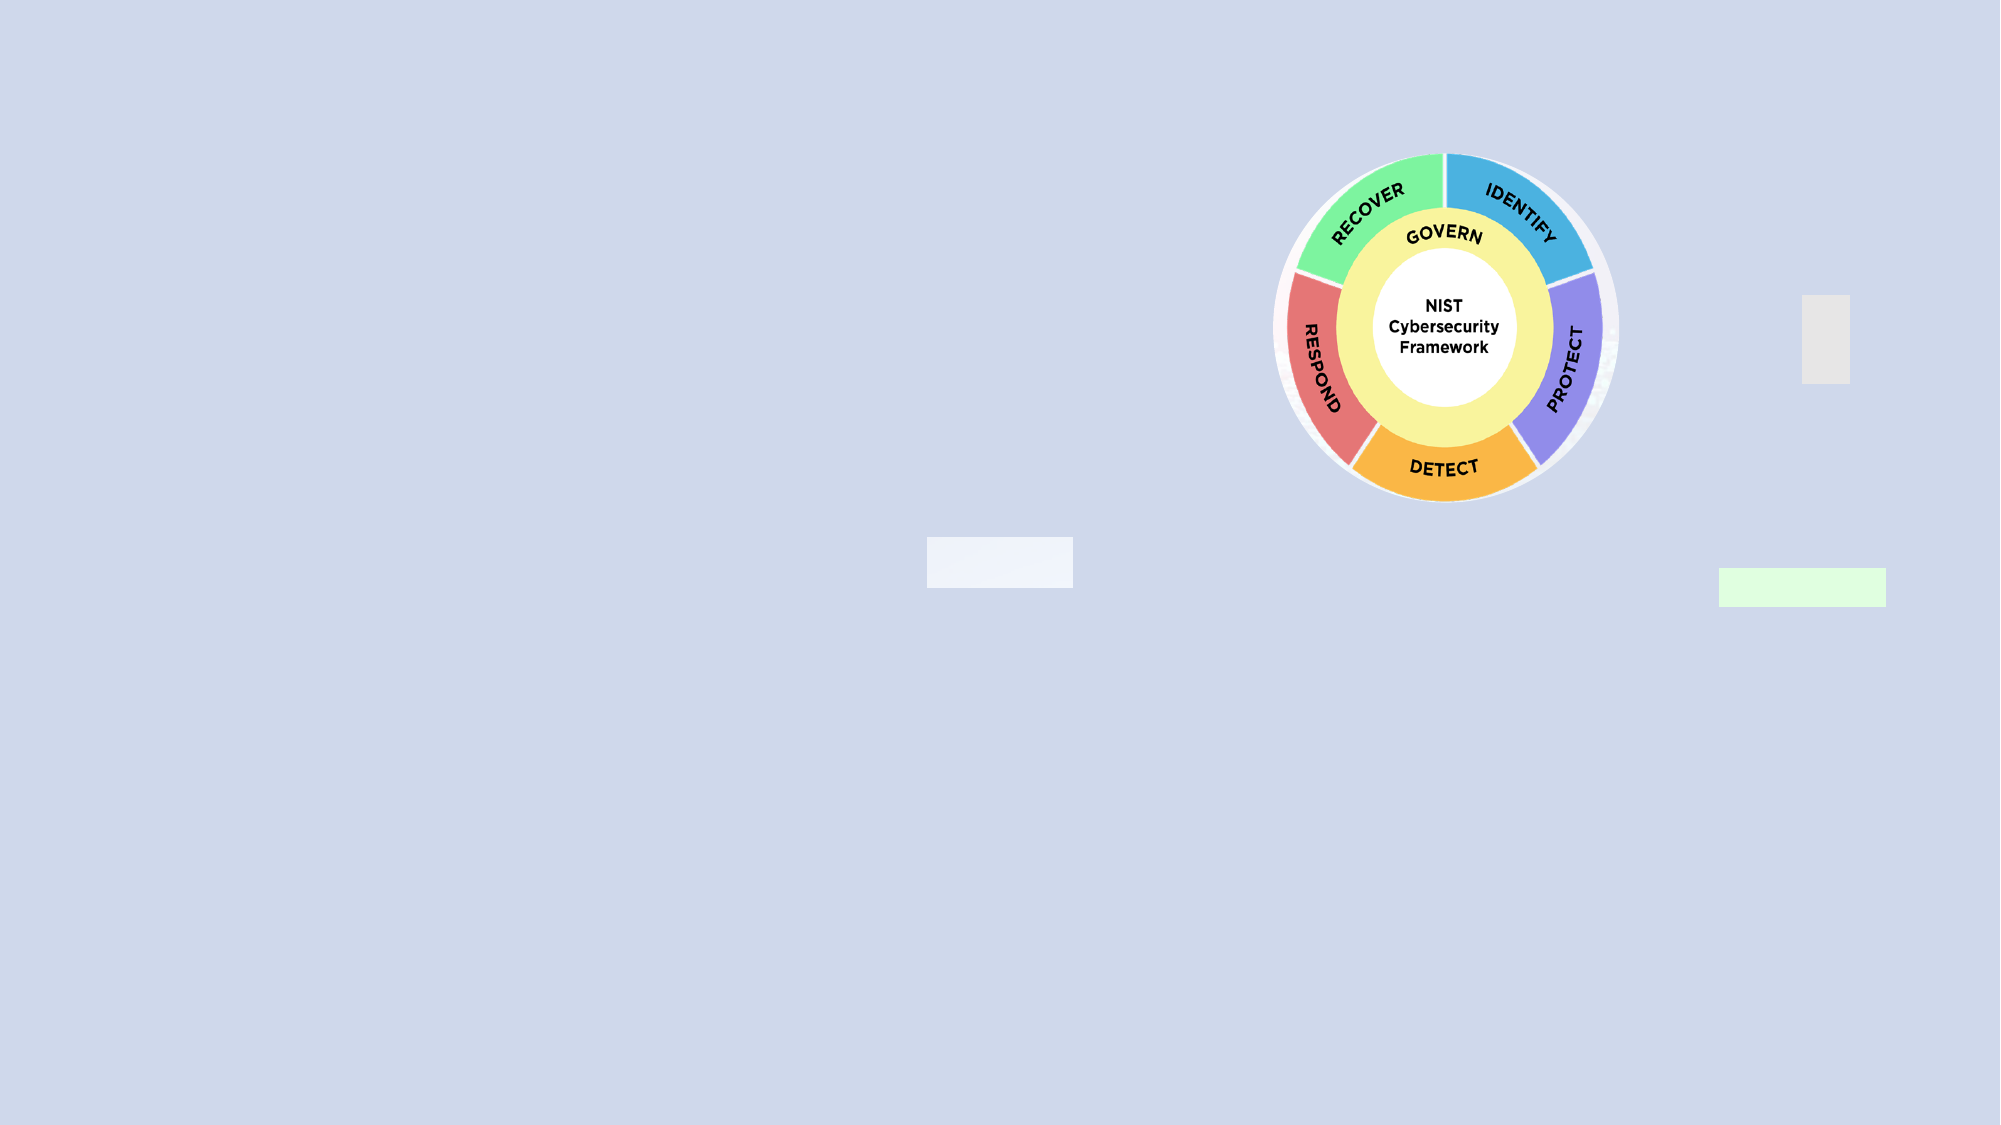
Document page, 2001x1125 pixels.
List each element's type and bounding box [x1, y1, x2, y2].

picture [926, 536, 1074, 589]
picture [1718, 568, 1886, 607]
picture [1801, 295, 1850, 384]
picture [1272, 152, 1620, 504]
